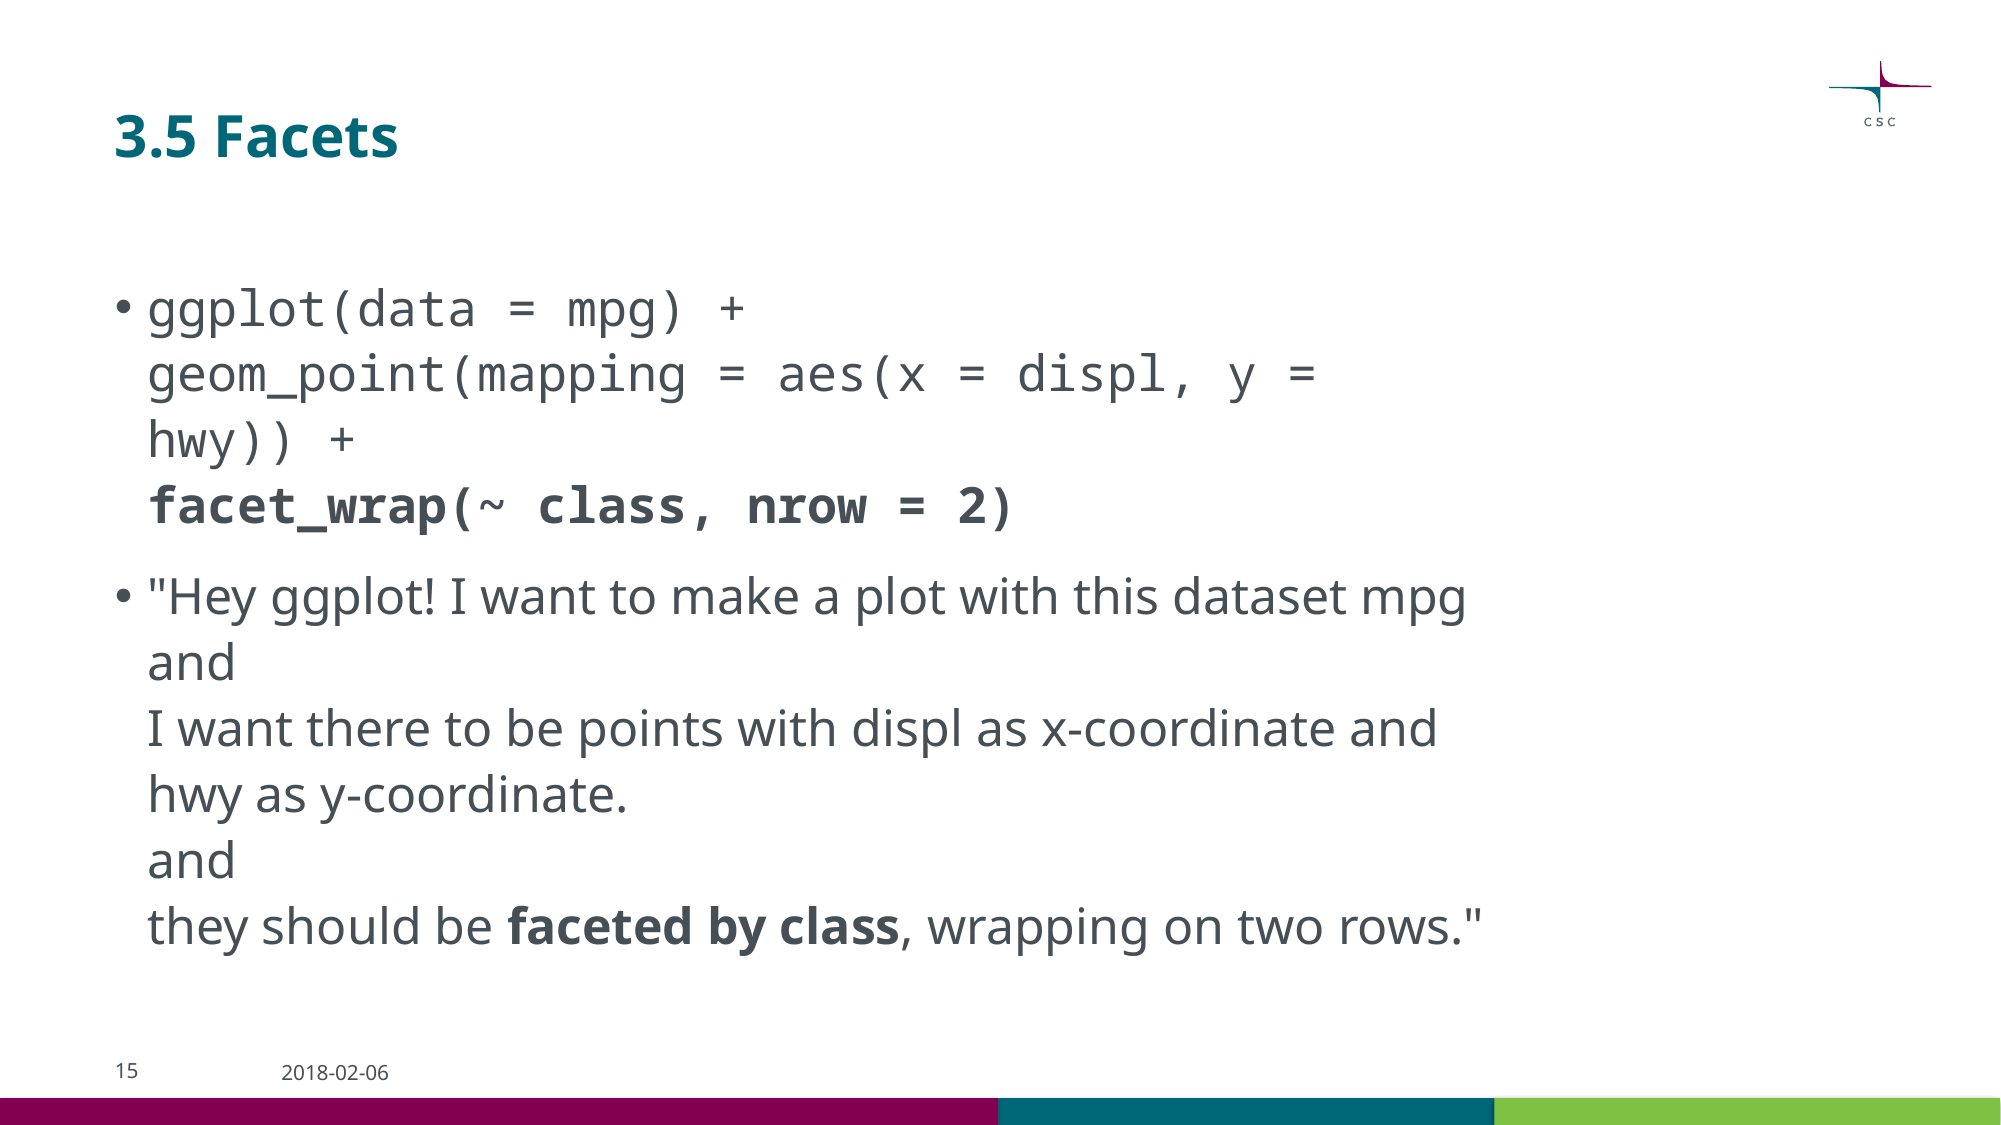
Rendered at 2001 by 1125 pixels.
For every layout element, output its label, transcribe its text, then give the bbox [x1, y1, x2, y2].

list ggplot(data = mpg) + geom_point(mapping = aes(x = displ, y = hwy)) + facet_wrap(~ class, nrow = 2) "Hey ggplot! I want to make a plot with this dataset mpg and I want there to be points with displ as x-coordinate and hwy as y-coordinate. and they should be faceted by class, wrapping on two rows." [99, 262, 1505, 1005]
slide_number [266, 1046, 480, 1099]
title 3.5 Facets [99, 40, 1794, 229]
slide_number 15 [99, 1046, 242, 1099]
